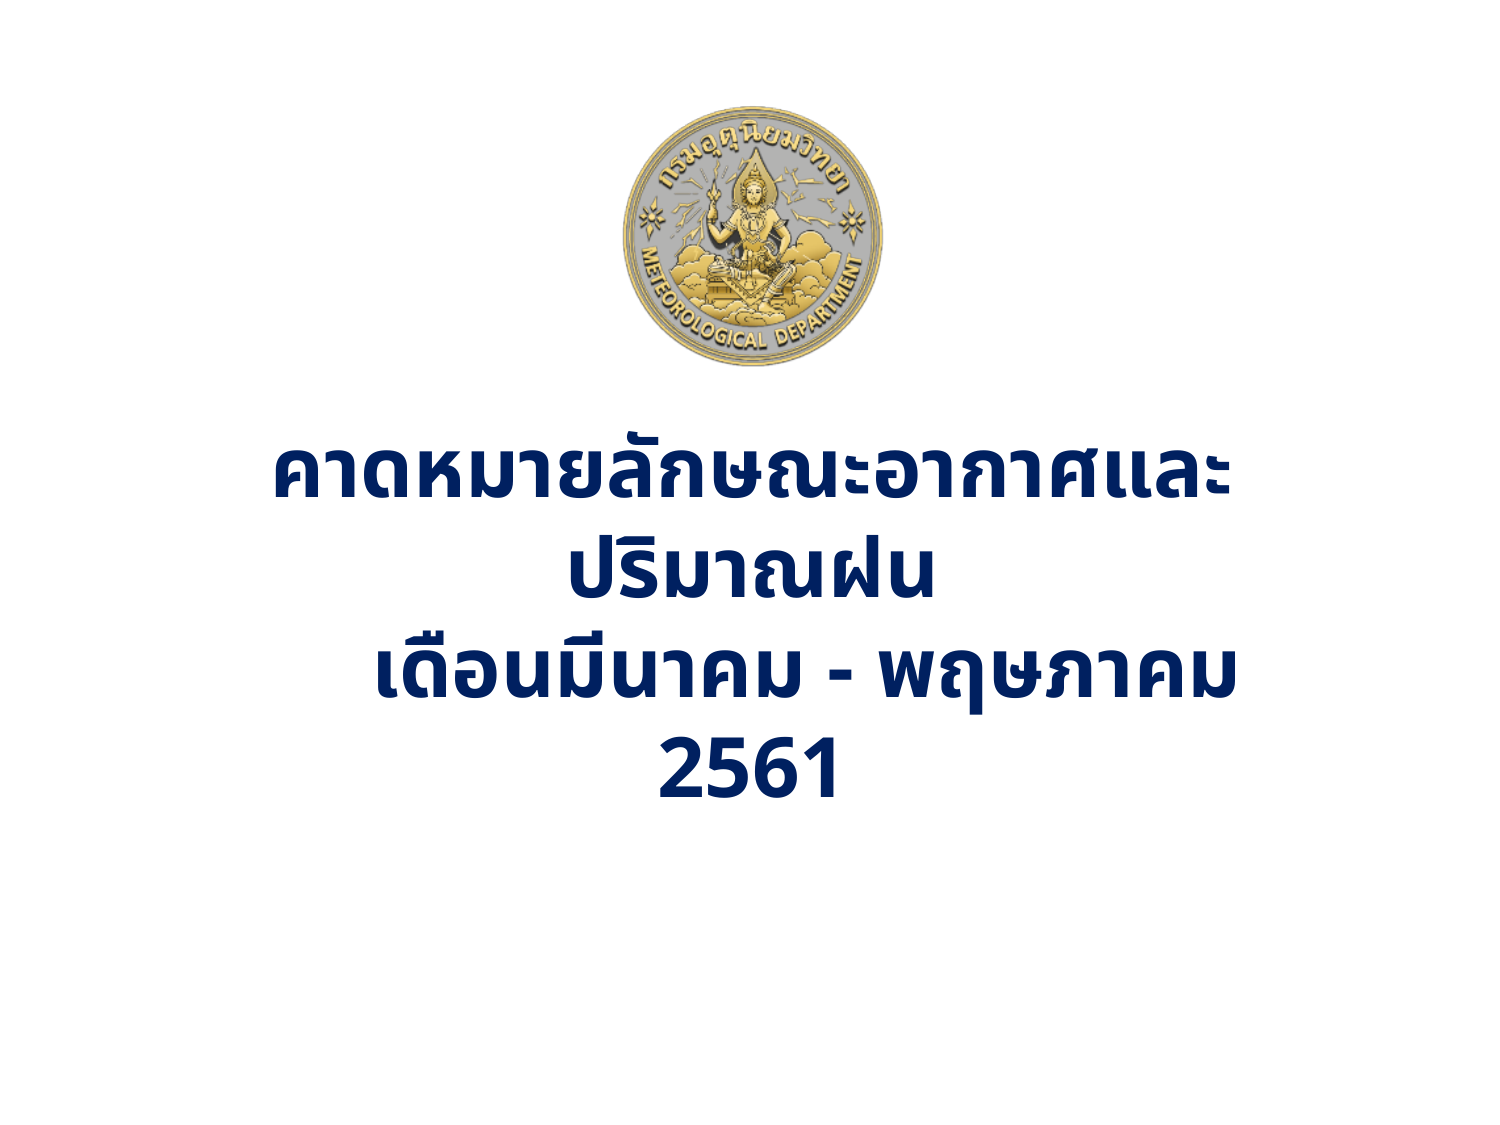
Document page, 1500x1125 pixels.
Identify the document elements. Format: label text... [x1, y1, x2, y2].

text_box คาดหมายลักษณะอากาศและปริมาณฝน เดือนมีนาคม - พฤษภาคม 2561 [218, 407, 1286, 822]
picture [621, 104, 885, 368]
